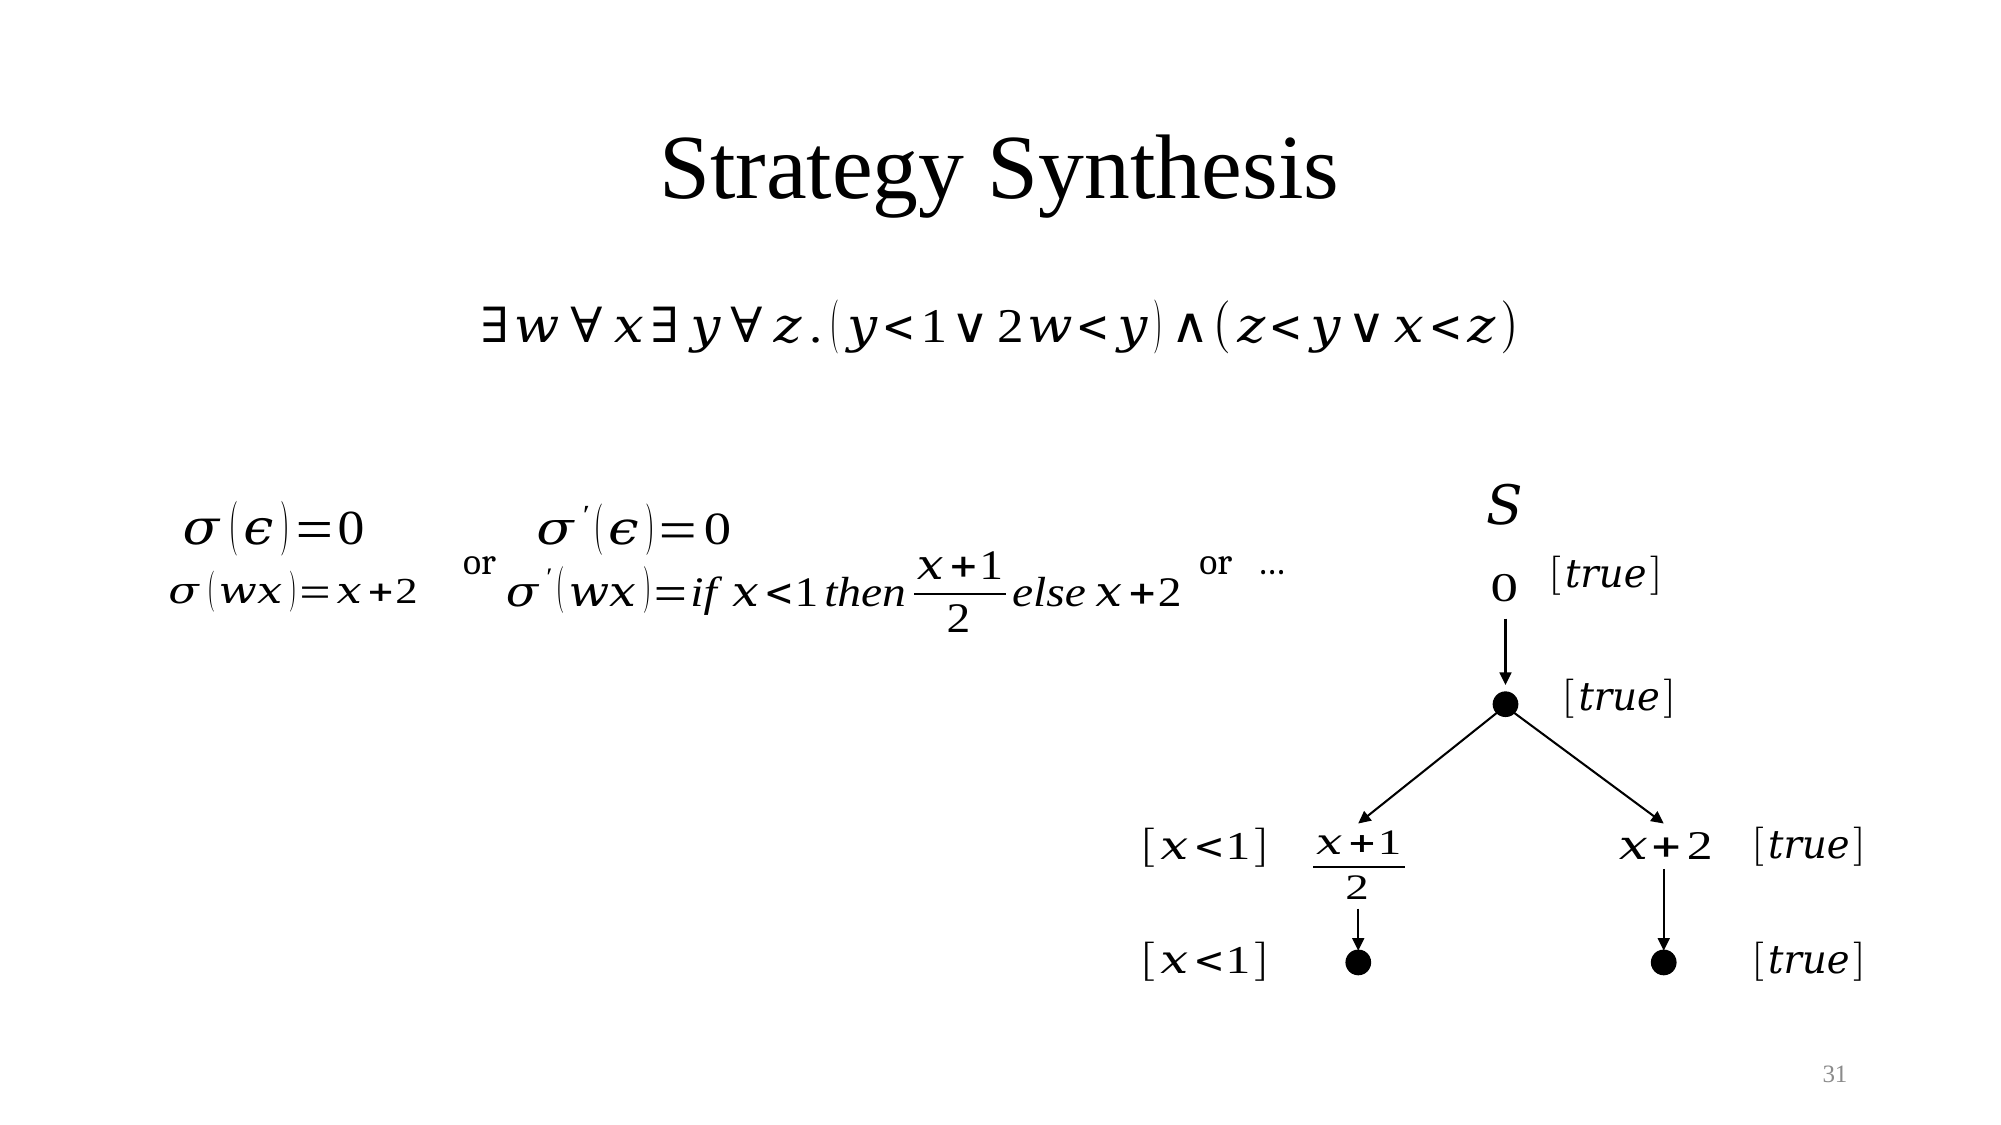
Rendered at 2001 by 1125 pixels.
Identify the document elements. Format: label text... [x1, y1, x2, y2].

title Strategy Synthesis [137, 59, 1863, 278]
text_box or [448, 529, 511, 590]
text_box [1650, 949, 1677, 976]
text_box [1345, 949, 1372, 976]
text_box [1492, 691, 1519, 718]
text_box or … [1184, 529, 1301, 590]
slide_number 31 [1412, 1042, 1863, 1103]
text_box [1513, 712, 1664, 824]
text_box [1358, 712, 1498, 824]
